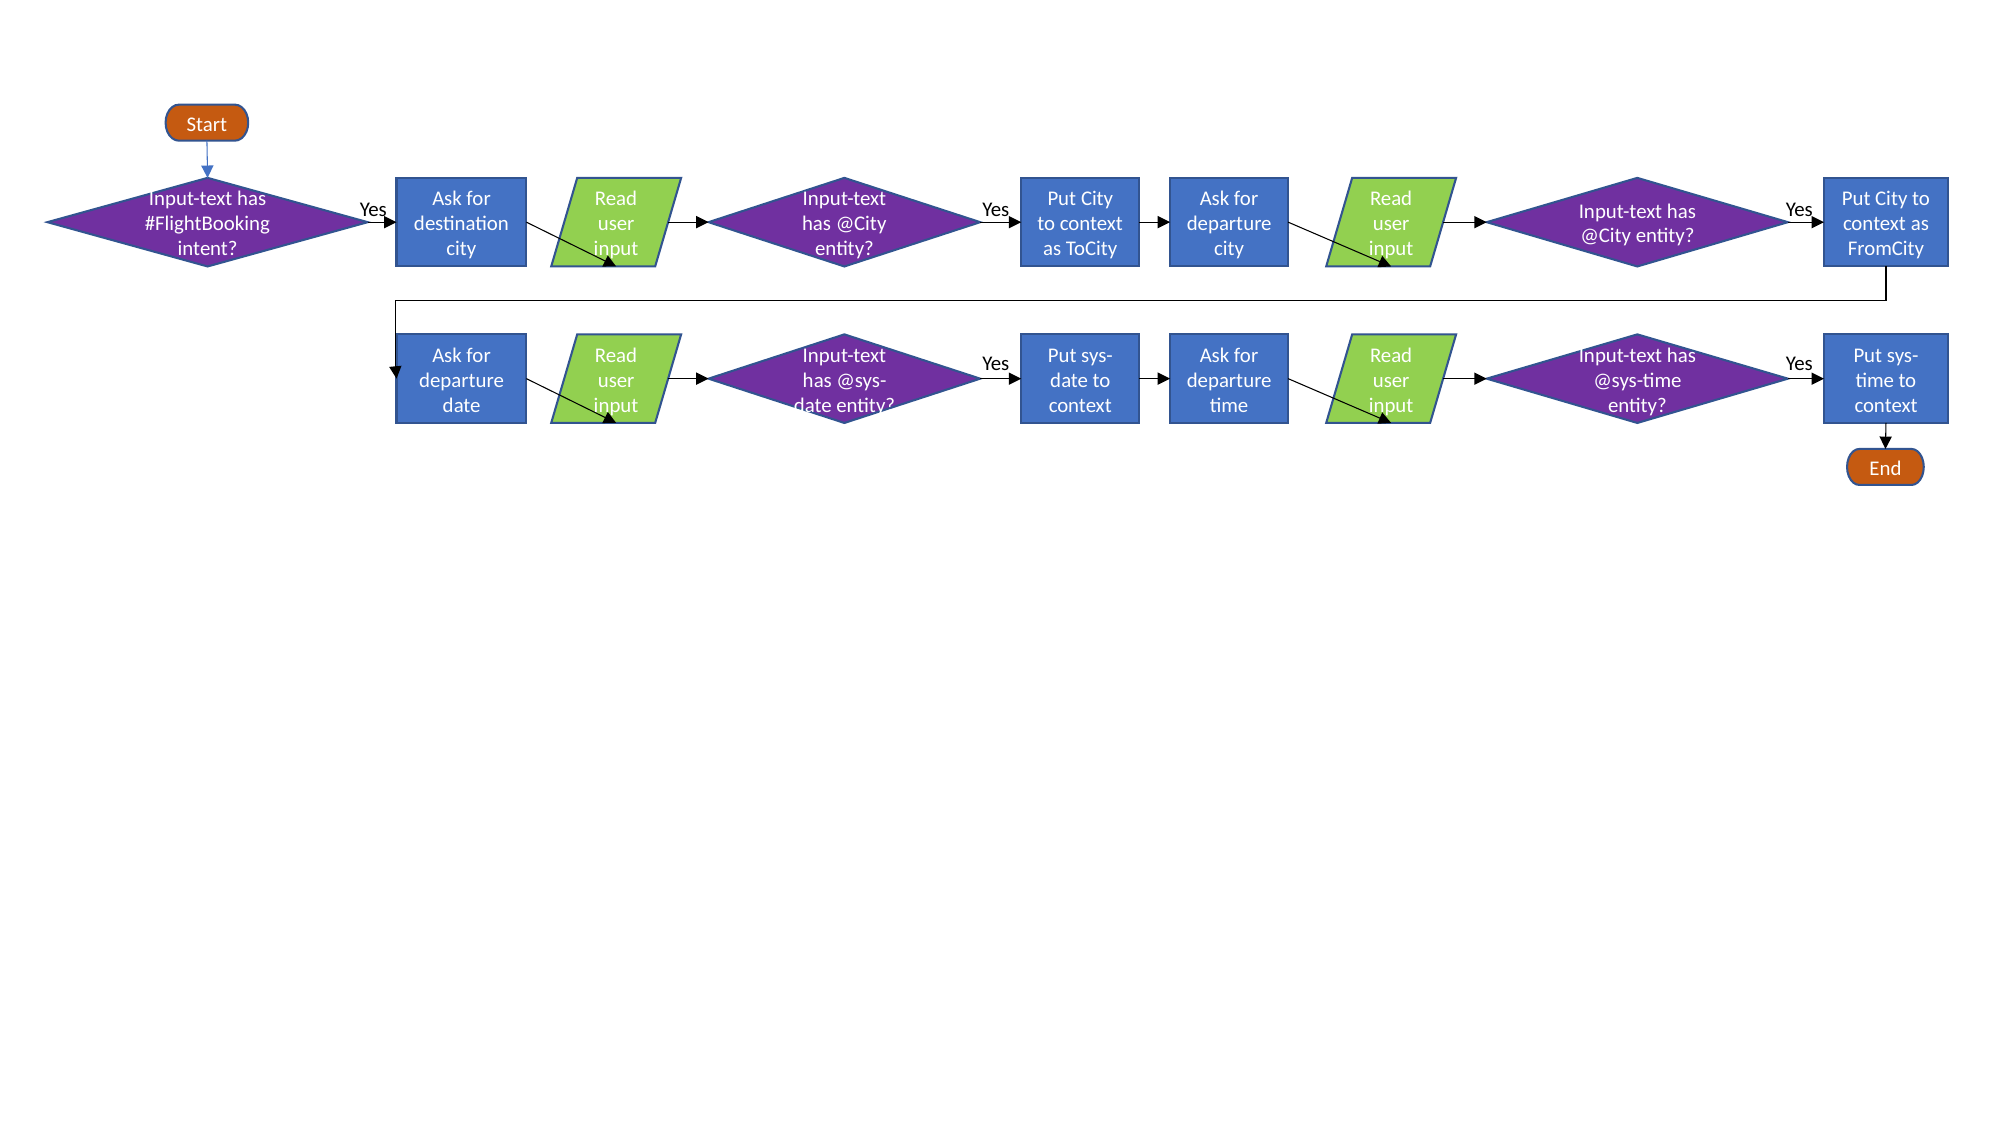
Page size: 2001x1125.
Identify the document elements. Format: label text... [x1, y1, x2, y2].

text_box Put sys-time to context [1823, 333, 1949, 424]
text_box Input-text has @City entity? [1486, 176, 1772, 268]
text_box Yes [967, 187, 1031, 228]
text_box Input-text has @sys-time entity? [1486, 333, 1781, 425]
text_box Read user input [1333, 333, 1458, 424]
text_box Input-text has @City entity? [707, 176, 967, 268]
text_box Put City to context as FromCity [1823, 177, 1949, 267]
text_box Read user input [1324, 243, 1379, 268]
text_box Start [164, 103, 250, 142]
text_box Ask for departure city [1198, 177, 1289, 267]
text_box Ask for departure time [1198, 333, 1289, 424]
text_box End [1846, 447, 1925, 486]
text_box Read user input [558, 333, 683, 424]
text_box Yes [1771, 187, 1834, 228]
text_box Put City to context as ToCity [1020, 177, 1085, 267]
text_box Input-text has @sys-date entity? [708, 333, 974, 425]
text_box Ask for departure date [395, 333, 527, 424]
text_box Ask for destination city [395, 177, 527, 267]
text_box Read user input [549, 176, 683, 268]
text_box Yes [345, 188, 408, 228]
text_box Read user input [1324, 399, 1378, 424]
text_box Input-text has #FlightBooking intent? [43, 177, 351, 268]
text_box Put sys-date to context [1020, 333, 1085, 424]
text_box Read user input [1332, 176, 1458, 268]
text_box Yes [1771, 341, 1834, 382]
text_box Yes [967, 342, 1031, 382]
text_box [1085, 0, 1198, 1068]
text_box Read user input [549, 396, 604, 424]
